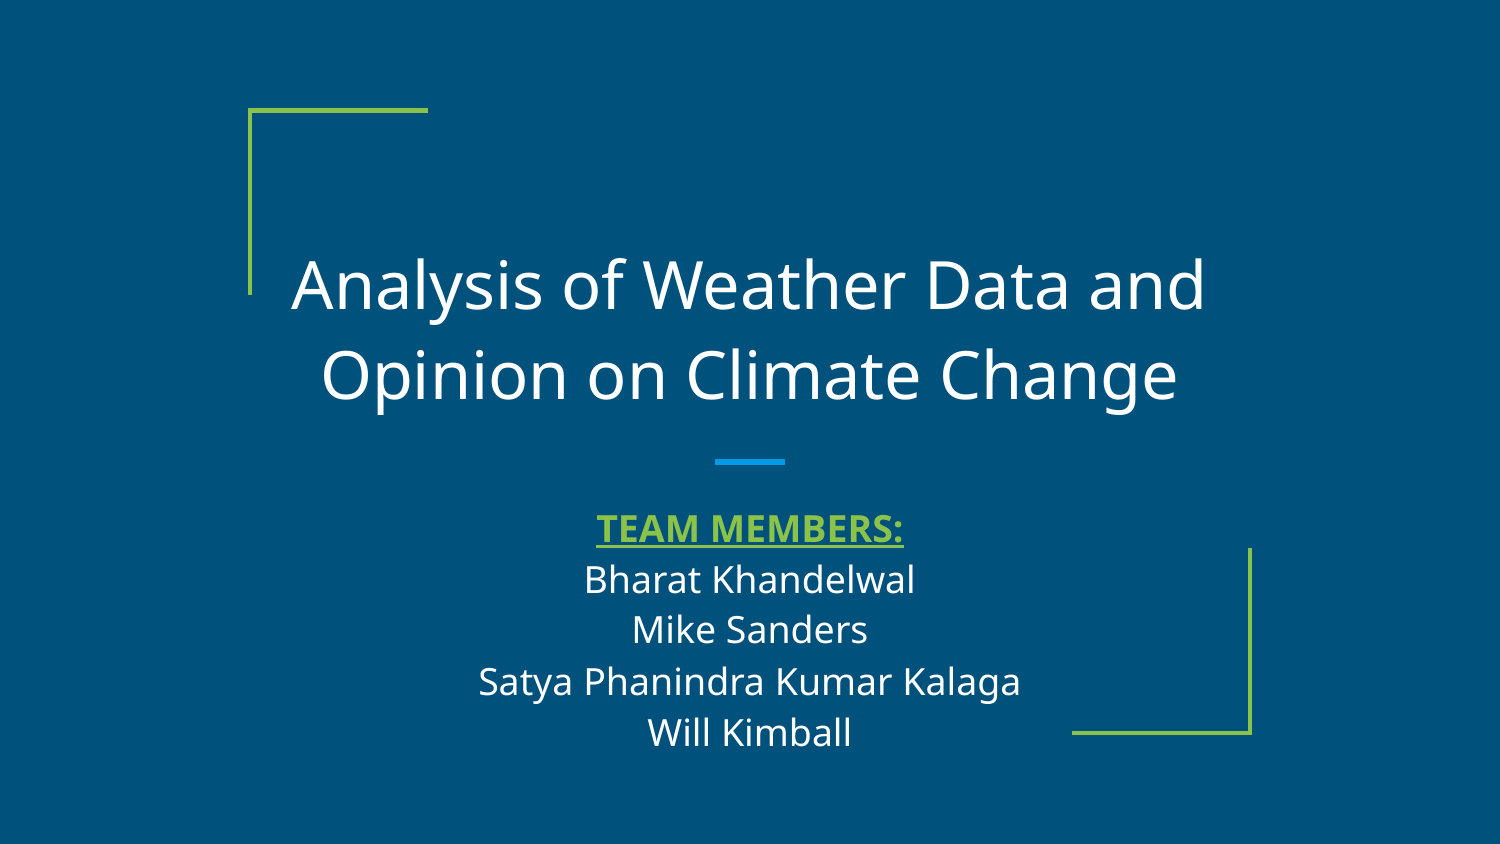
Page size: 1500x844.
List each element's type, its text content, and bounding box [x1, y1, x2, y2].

subtitle TEAM MEMBERS: Bharat Khandelwal Mike Sanders Satya Phanindra Kumar Kalaga Will Kimball [275, 487, 1225, 780]
title Analysis of Weather Data and Opinion on Climate Change [275, 195, 1225, 435]
